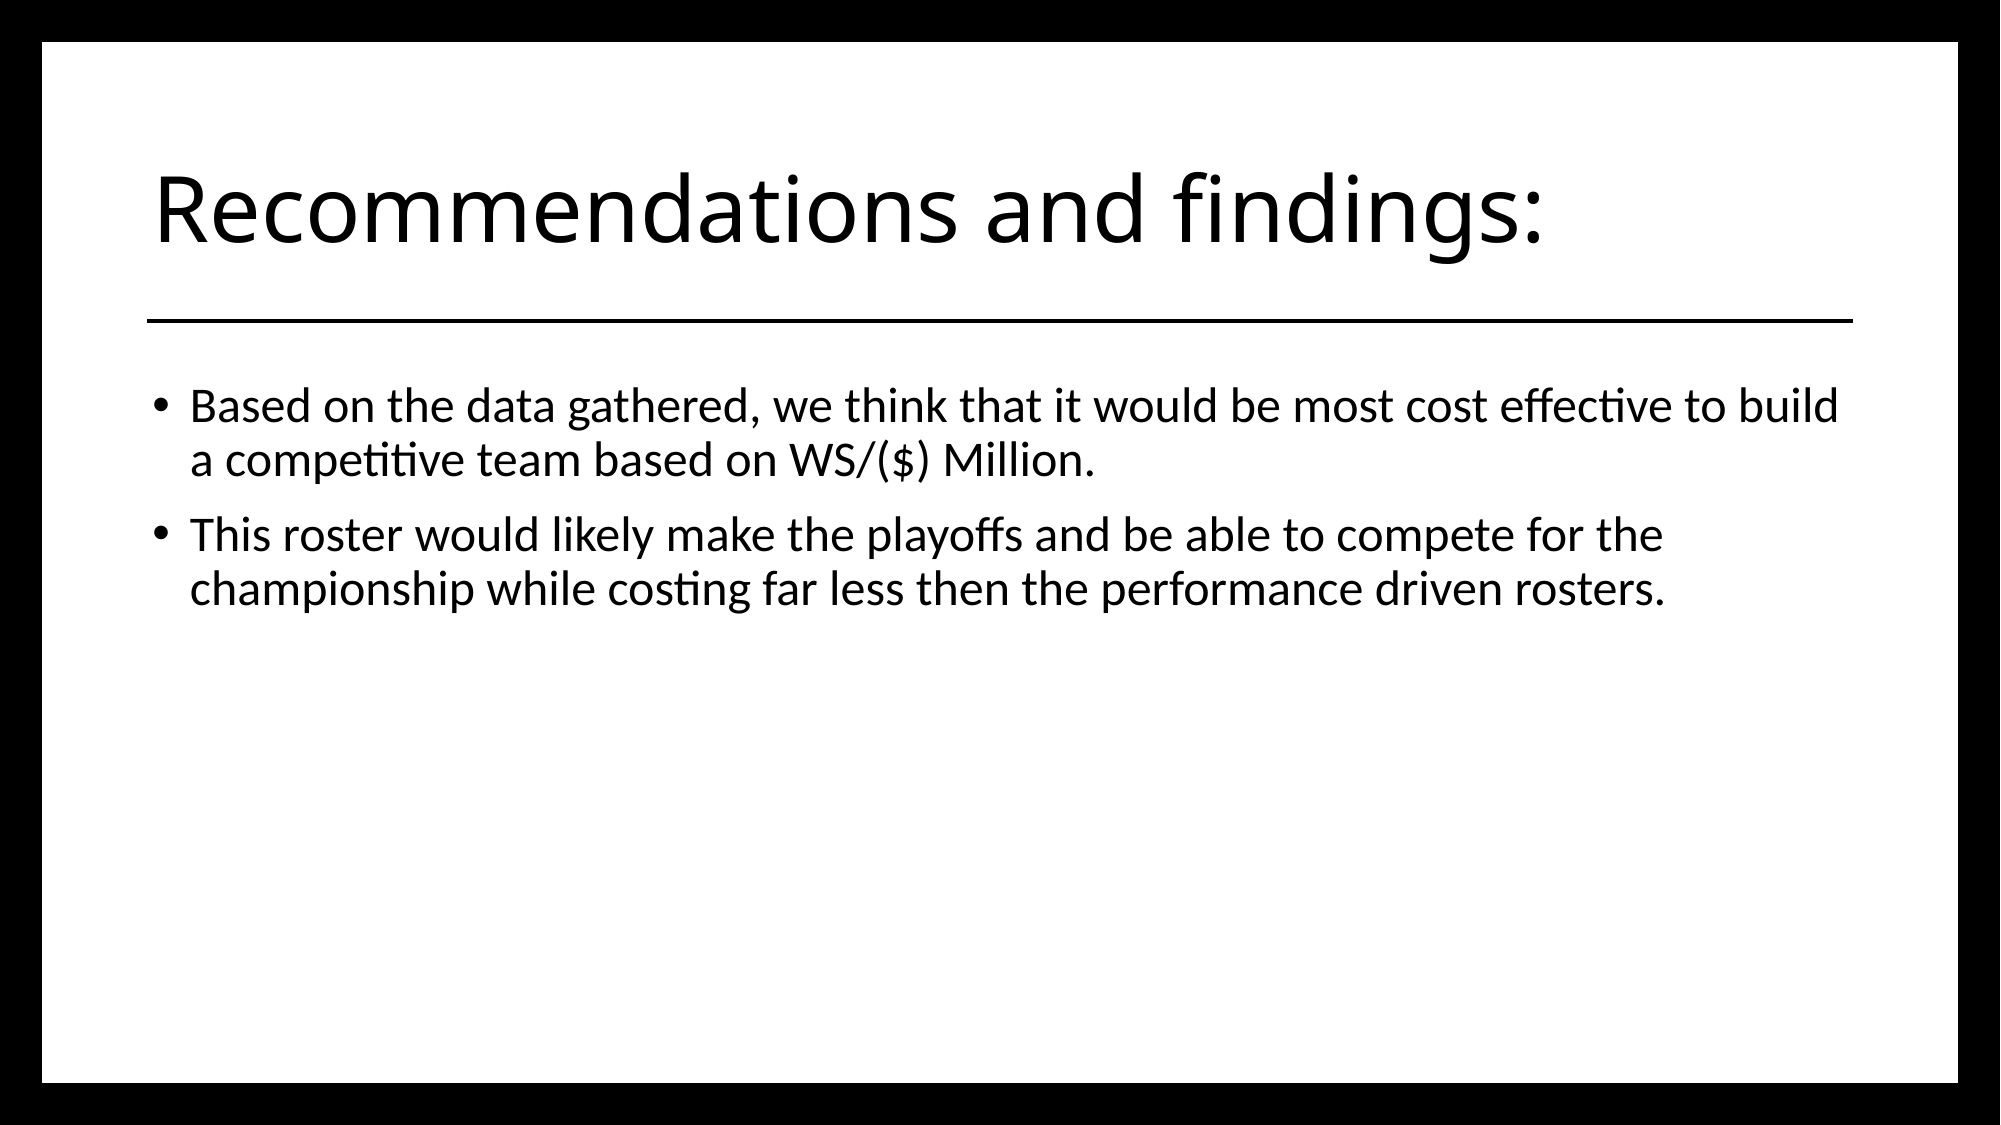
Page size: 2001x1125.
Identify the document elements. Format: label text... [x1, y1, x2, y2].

title Recommendations and findings: [137, 103, 1863, 322]
list Based on the data gathered, we think that it would be most cost effective to build a competitive team based on WS/($) Million. This roster would likely make the playoffs and be able to compete for the championship while costing far less then the performance driven rosters. [137, 372, 1863, 973]
text_box [52, 51, 1948, 1073]
